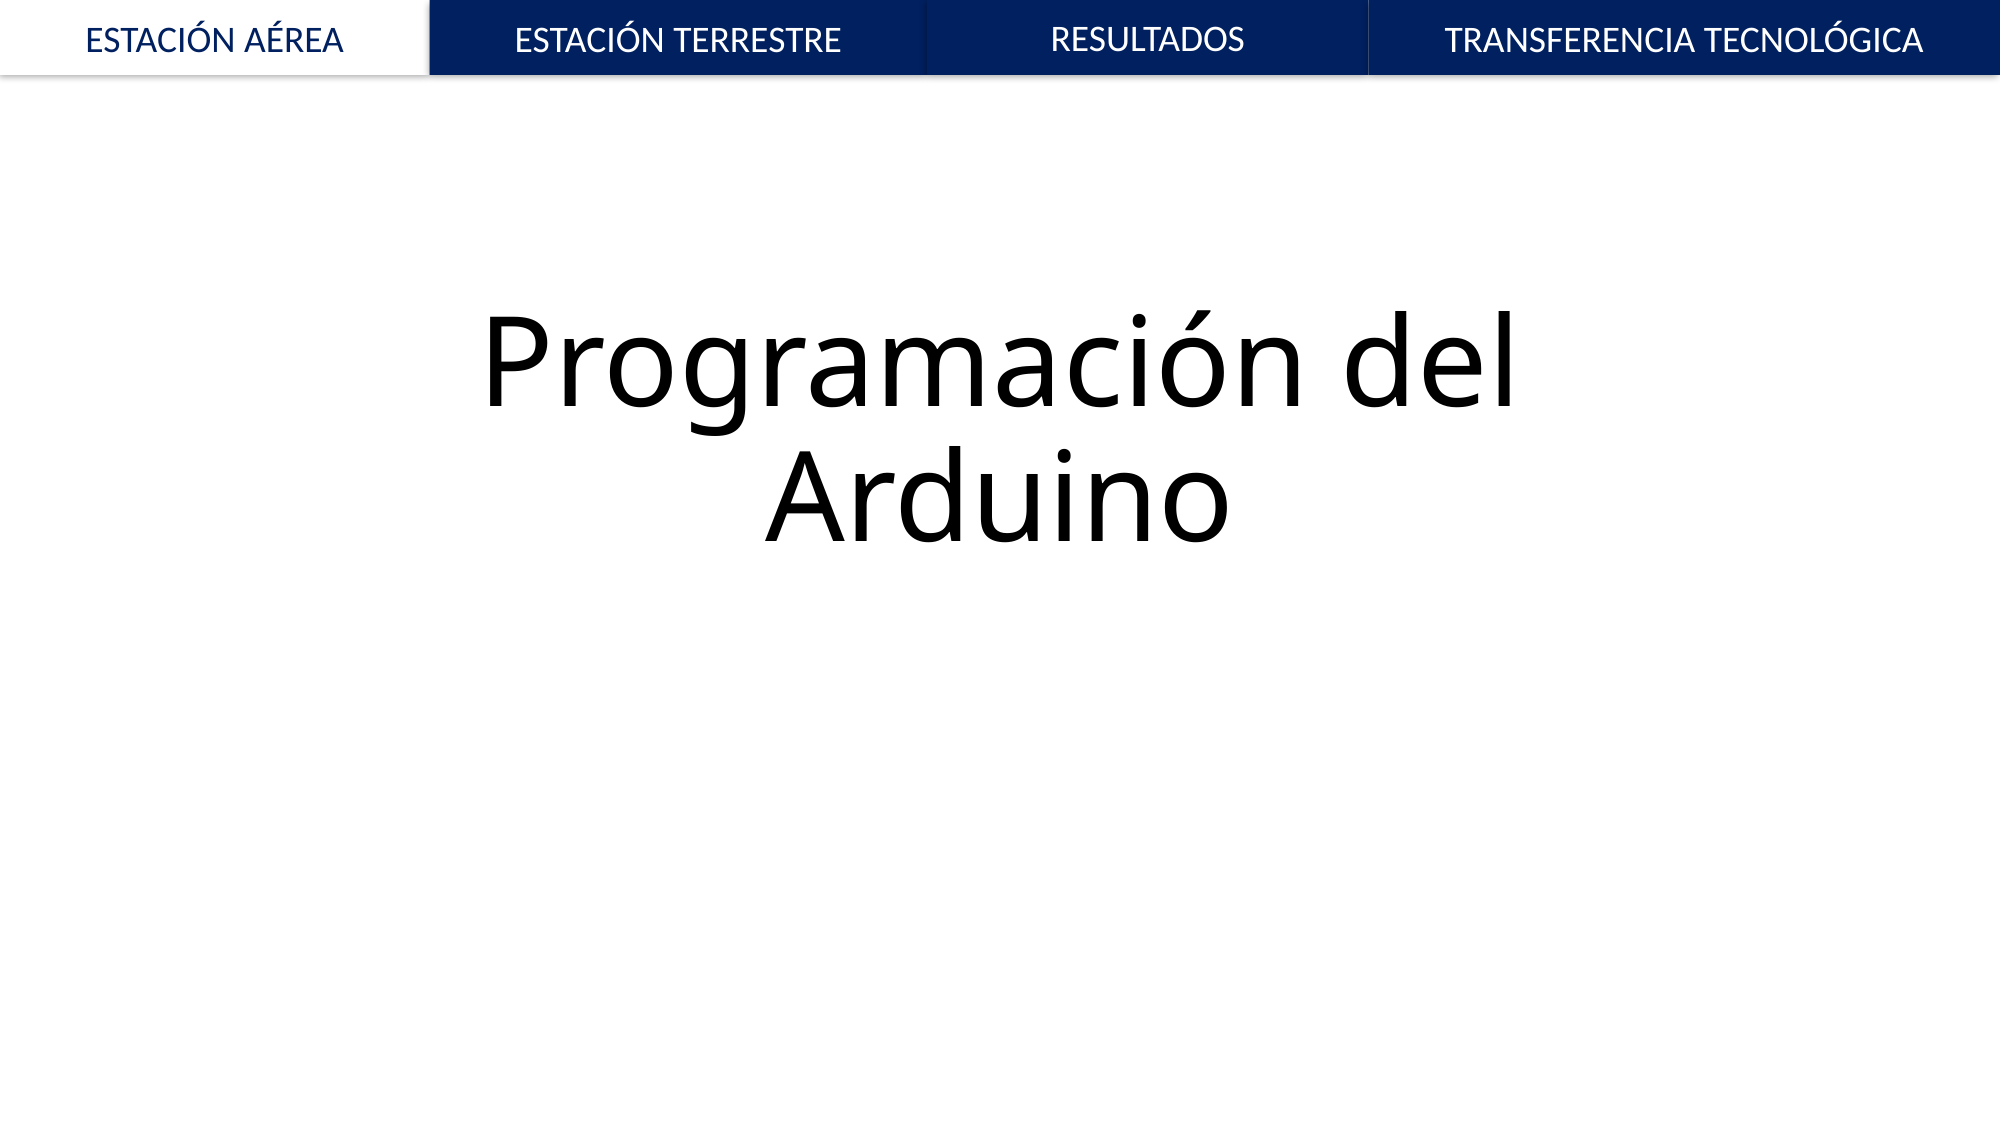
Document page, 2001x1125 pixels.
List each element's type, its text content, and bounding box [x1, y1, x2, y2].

text_box TRANSFERENCIA TECNOLÓGICA [1368, 0, 2000, 75]
title Programación del Arduino [249, 184, 1750, 576]
text_box ESTACIÓN TERRESTRE [429, 0, 923, 75]
text_box ESTACIÓN AÉREA [0, 0, 429, 75]
text_box RESULTADOS [927, 0, 1368, 75]
